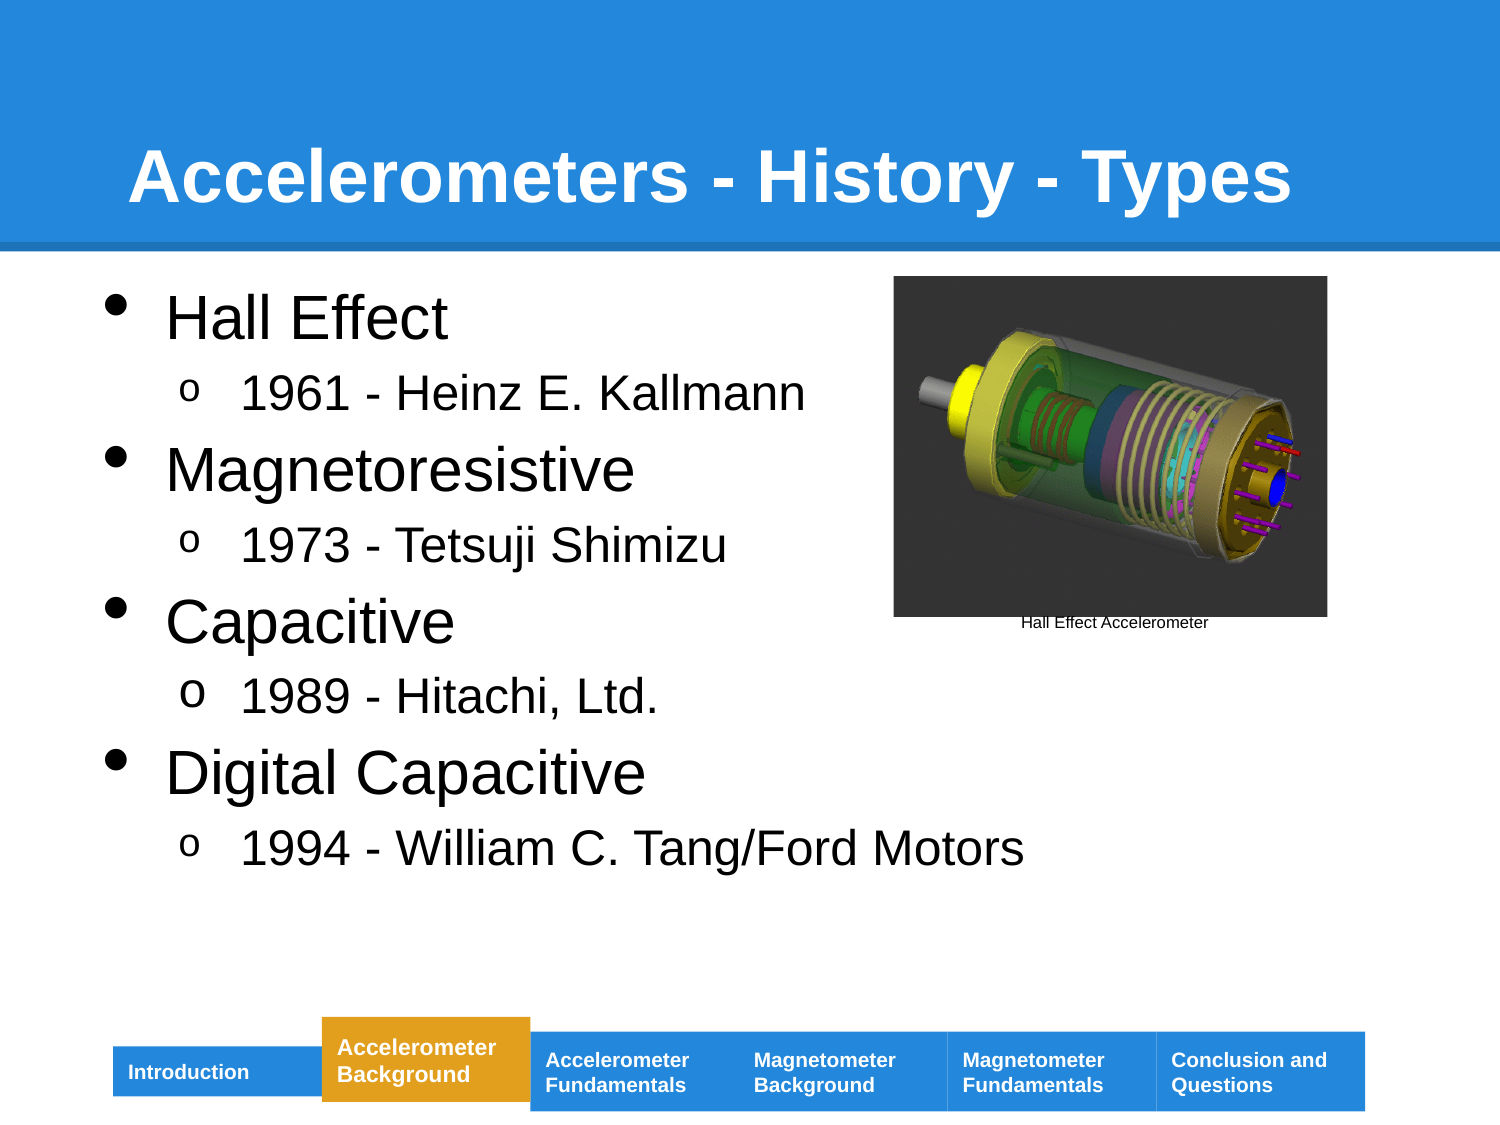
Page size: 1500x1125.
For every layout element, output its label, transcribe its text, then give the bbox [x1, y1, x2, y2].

text_box Introduction [113, 1046, 321, 1097]
text_box Accelerometer Background [321, 1016, 531, 1102]
list Hall Effect 1961 - Heinz E. Kallmann Magnetoresistive 1973 - Tetsuji Shimizu Capacitive 1989 - Hitachi, Ltd. Digital Capacitive 1994 - William C. Tang/Ford Motors [74, 261, 1426, 1078]
text_box [893, 276, 1328, 617]
title Accelerometers - History - Types [74, 44, 1426, 234]
text_box Conclusion and Questions [1156, 1031, 1366, 1112]
text_box Magnetometer Fundamentals [947, 1031, 1156, 1112]
text_box Accelerometer Fundamentals [530, 1031, 739, 1112]
text_box Hall Effect Accelerometer [1006, 601, 1246, 642]
text_box Magnetometer Background [739, 1031, 947, 1112]
